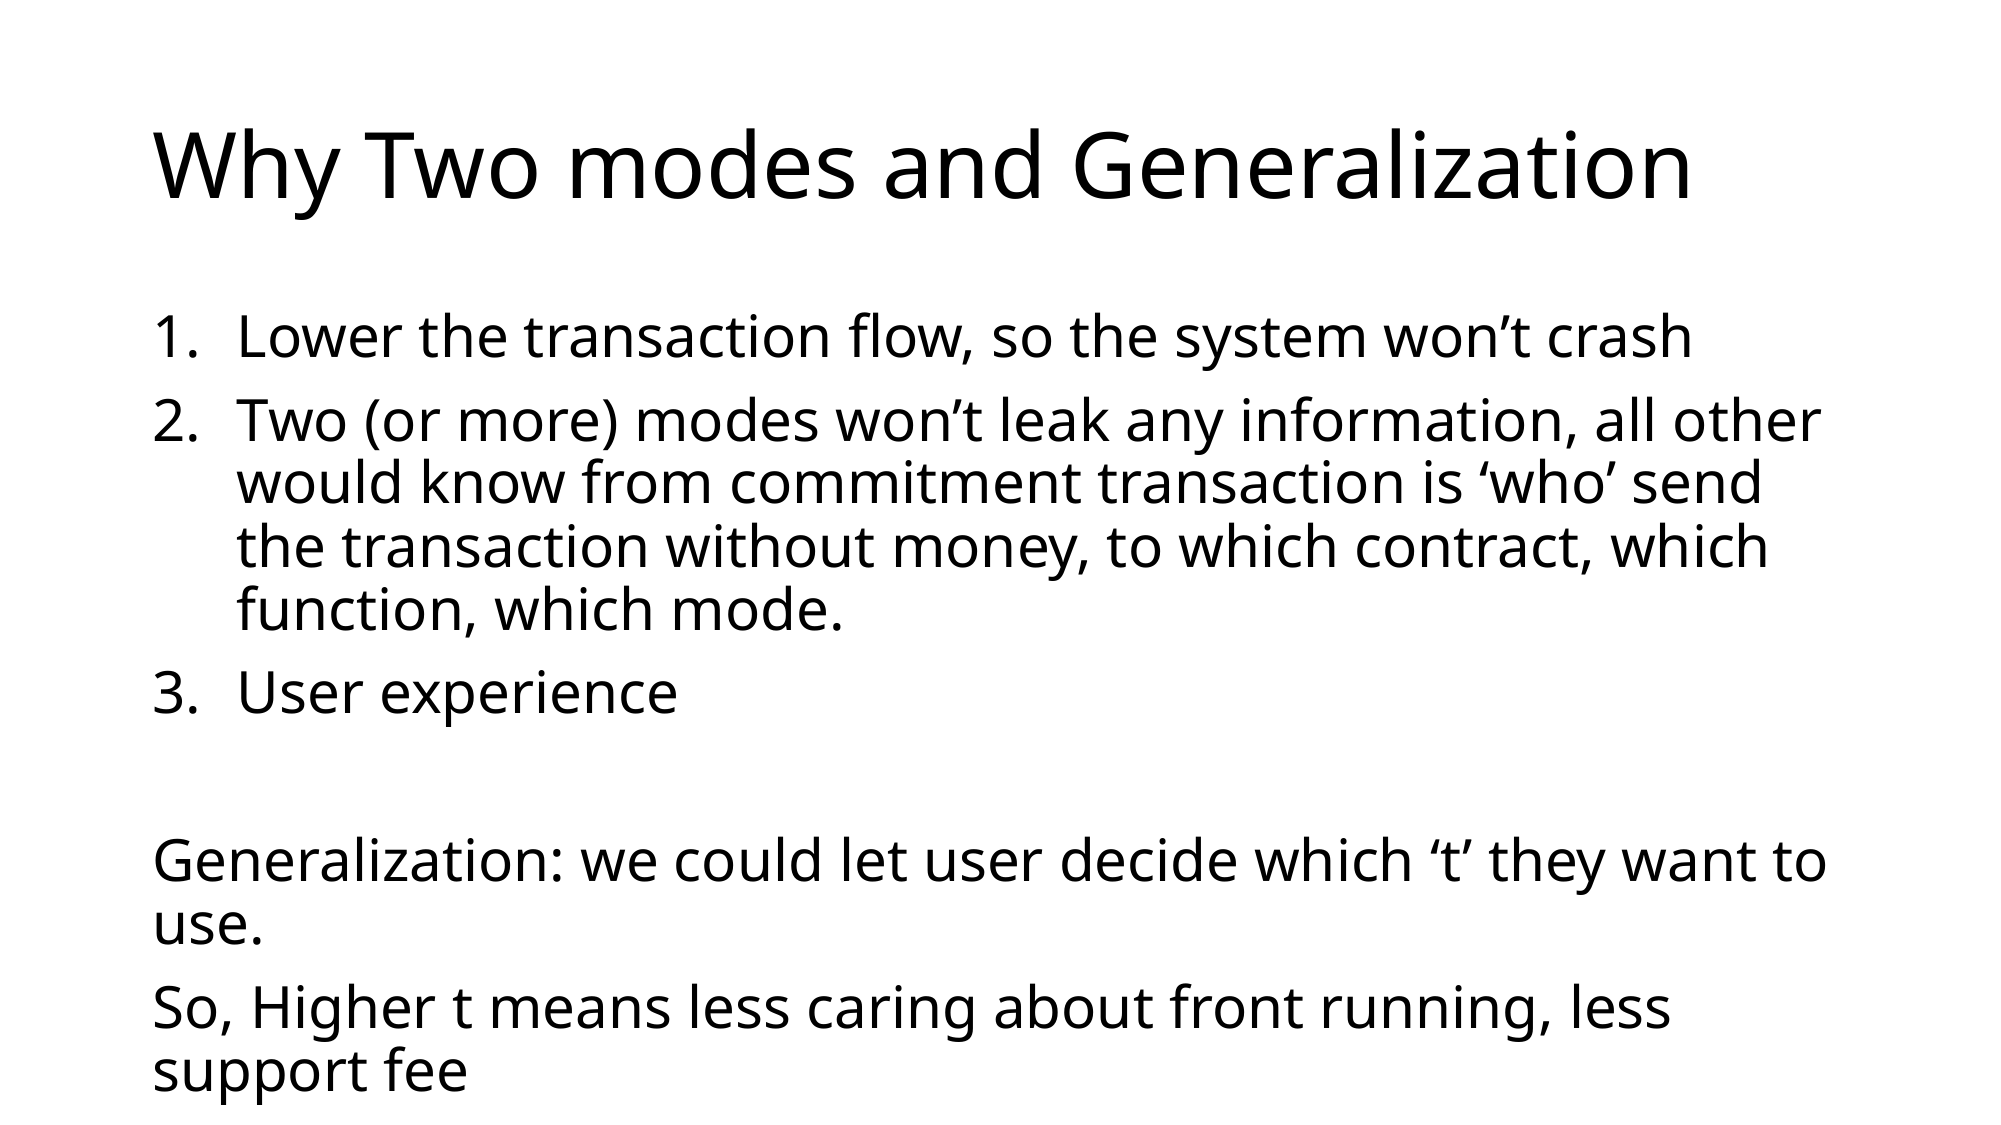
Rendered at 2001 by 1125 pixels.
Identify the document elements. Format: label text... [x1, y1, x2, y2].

list Lower the transaction flow, so the system won’t crash Two (or more) modes won’t leak any information, all other would know from commitment transaction is ‘who’ send the transaction without money, to which contract, which function, which mode. User experience Generalization: we could let user decide which ‘t’ they want to use. So, Higher t means less caring about front running, less support fee [137, 299, 1863, 1014]
title Why Two modes and Generalization [137, 59, 1863, 278]
